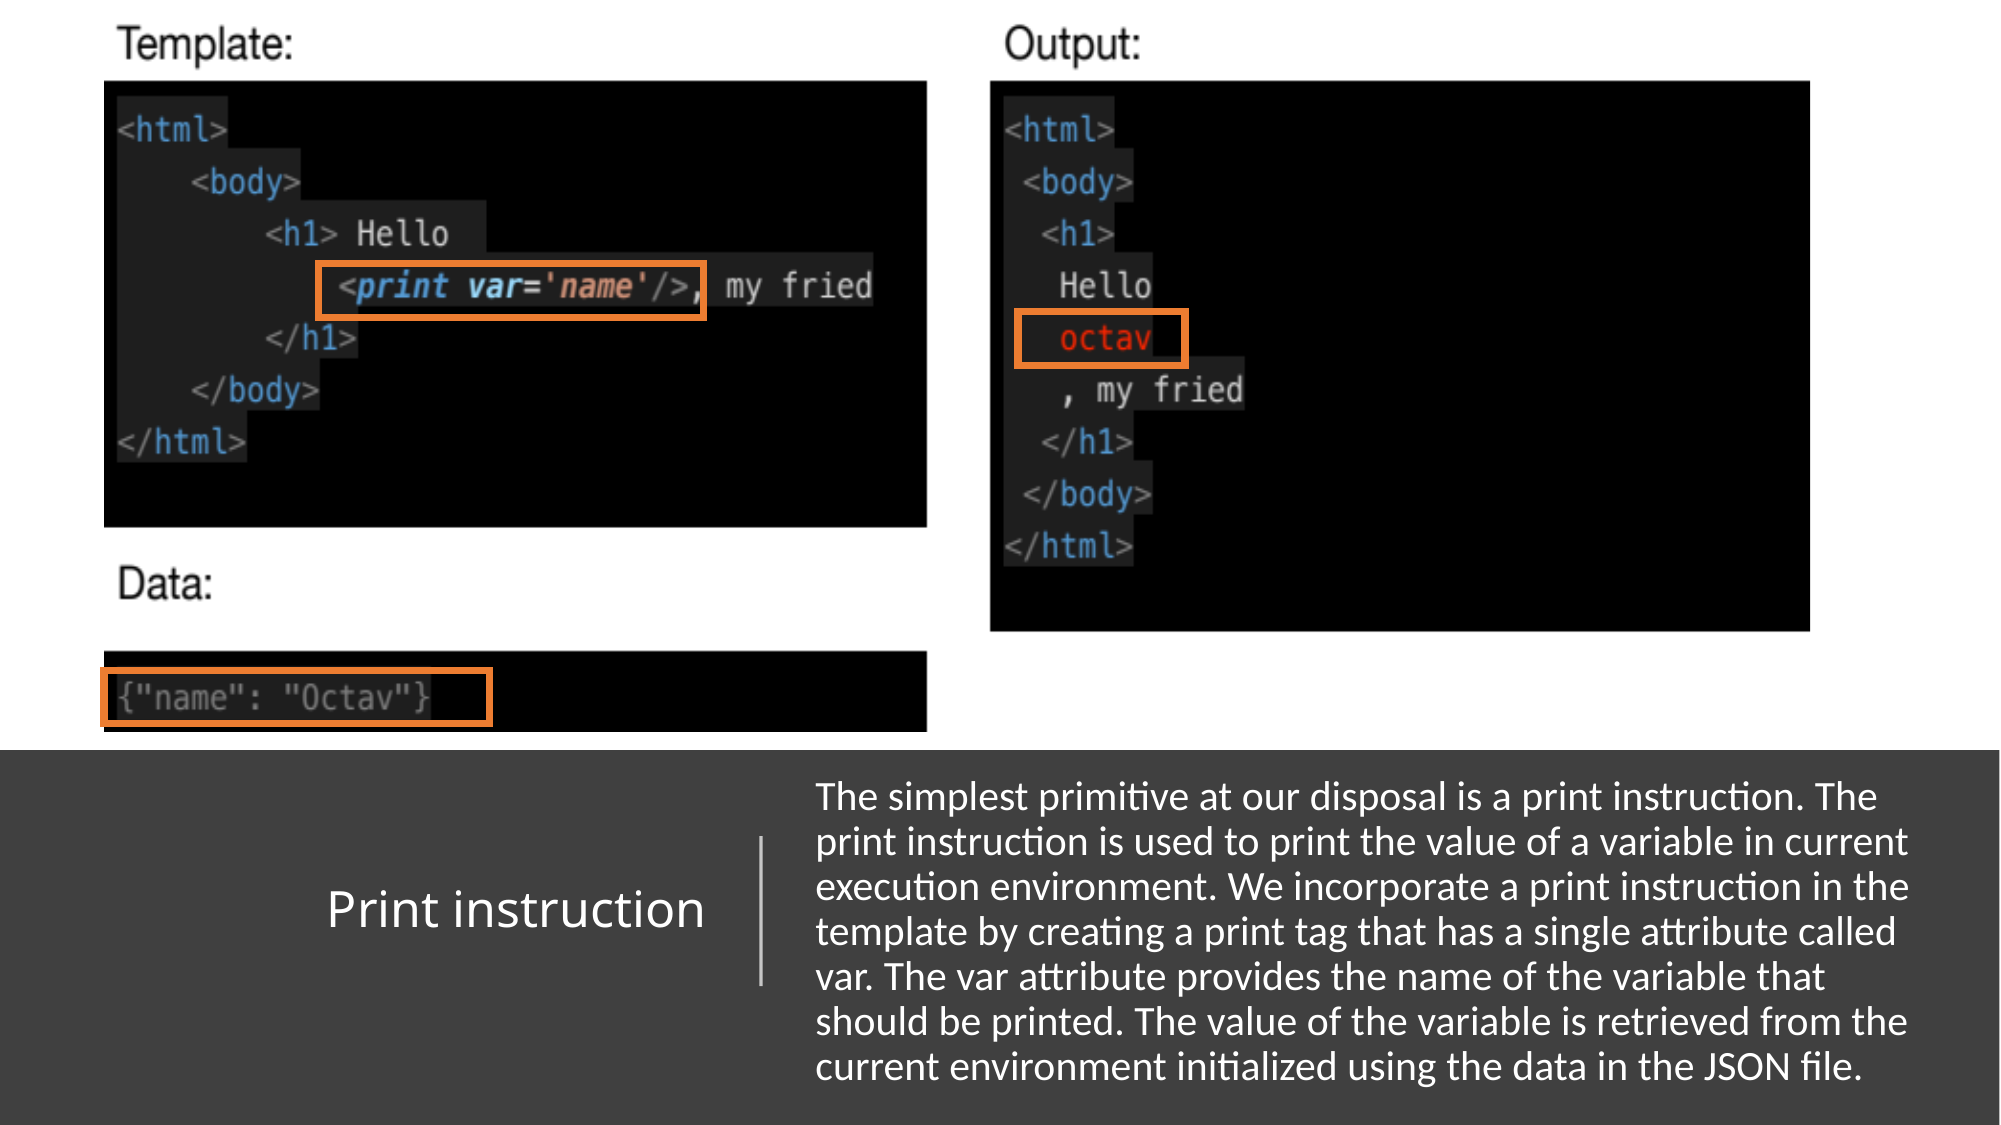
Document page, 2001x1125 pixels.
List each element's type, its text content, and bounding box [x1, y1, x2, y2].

text_box [0, 749, 2000, 1125]
title Print instruction [104, 802, 722, 1020]
picture [104, 0, 1811, 732]
list The simplest primitive at our disposal is a print instruction. The print instruction is used to print the value of a variable in current execution environment. We incorporate a print instruction in the template by creating a print tag that has a single attribute called var. The var attribute provides the name of the variable that should be printed. The value of the variable is retrieved from the current environment initialized using the data in the JSON file. [800, 757, 1945, 1106]
